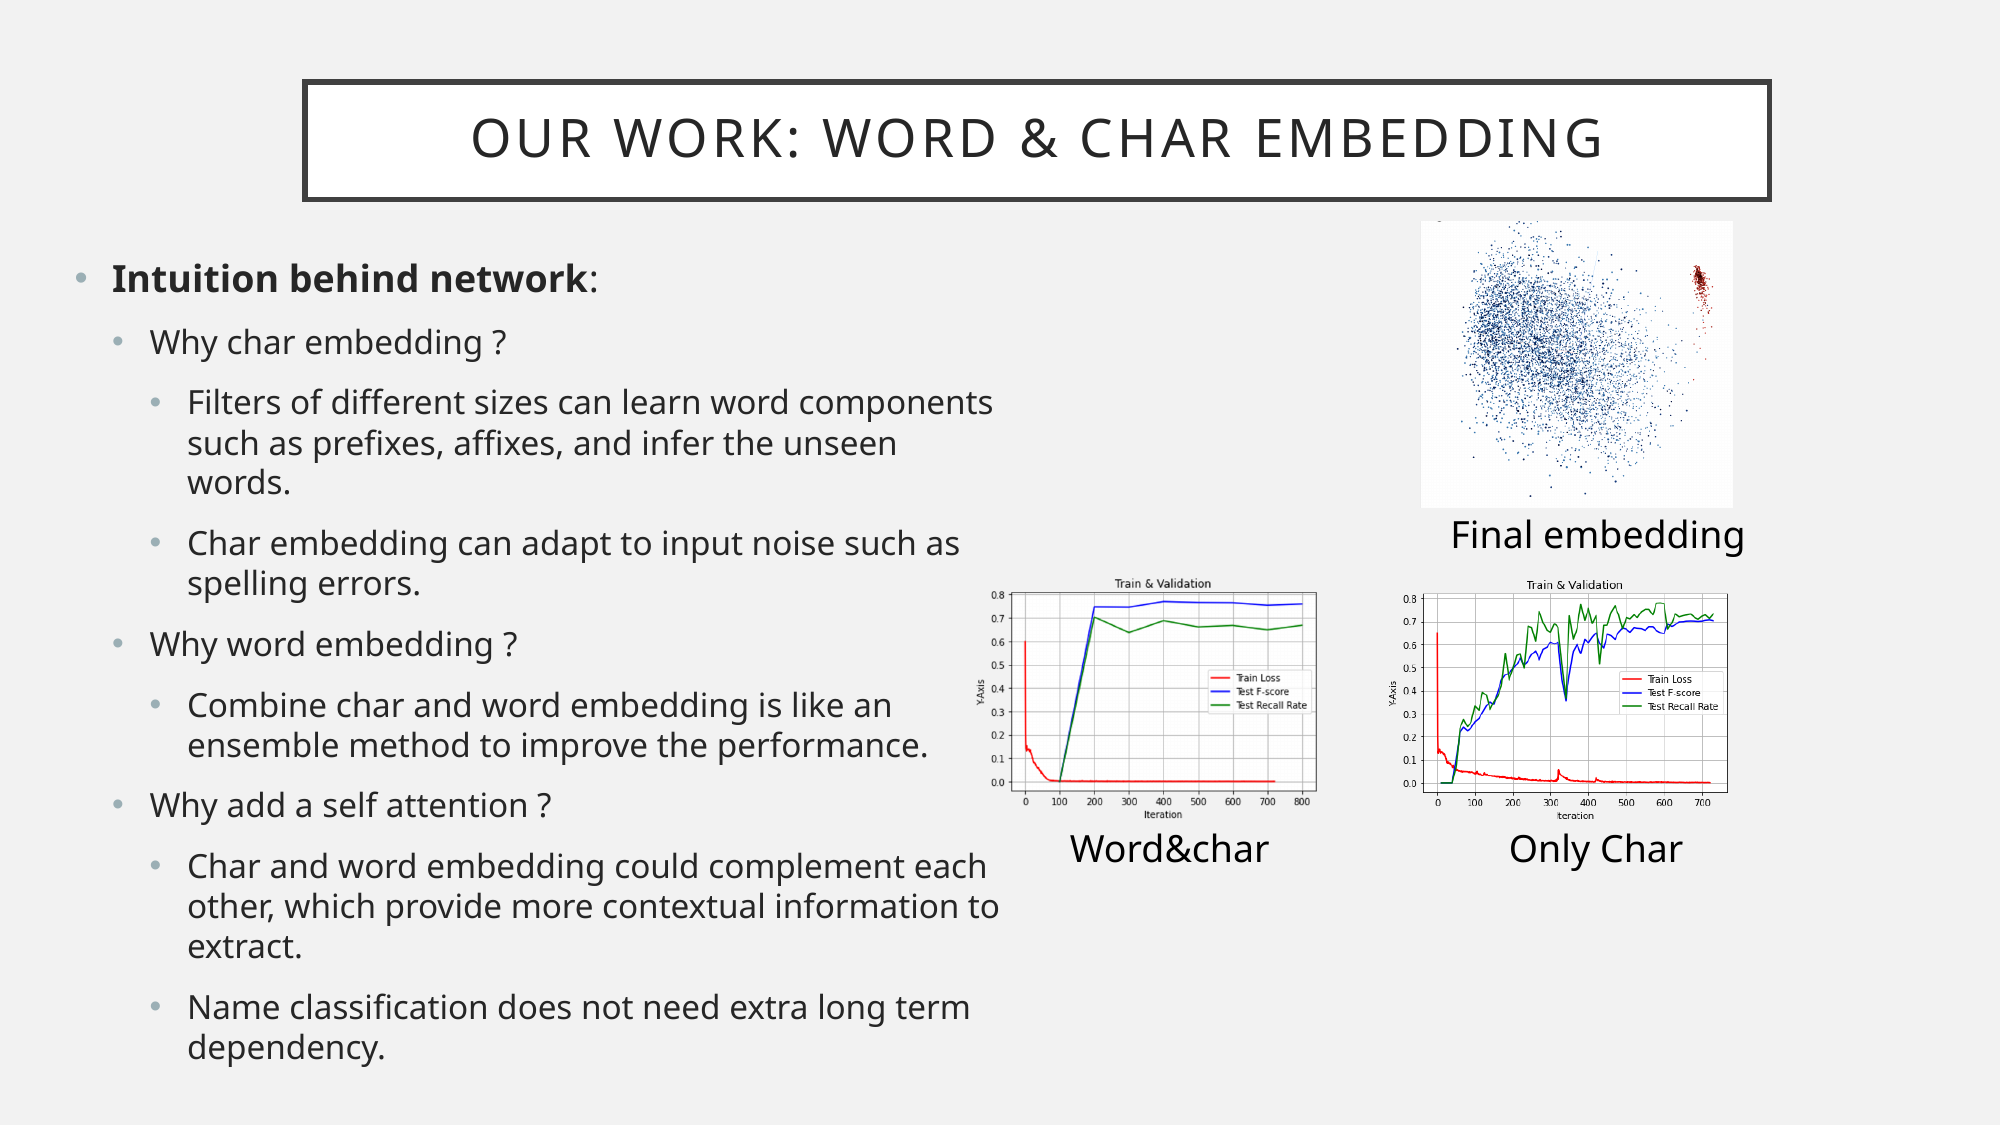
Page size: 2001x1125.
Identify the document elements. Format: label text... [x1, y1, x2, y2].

text_box Word&char [1054, 825, 1285, 877]
text_box Only Char [1494, 826, 1699, 877]
picture [1420, 221, 1733, 509]
title Our work: Word & char embedding [302, 79, 1772, 202]
list Intuition behind network: Why char embedding ? Filters of different sizes can learn word components such as prefixes, affixes, and infer the unseen words. Char embedding can adapt to input noise such as spelling errors. Why word embedding ? Combine char and word embedding is like an ensemble method to improve the performance. Why add a self attention ? Char and word embedding could complement each other, which provide more contextual information to extract. Name classification does not need extra long term dependency. [59, 247, 1019, 1043]
picture [1383, 573, 1733, 826]
picture [971, 572, 1322, 825]
text_box Final embedding [1435, 503, 1761, 564]
